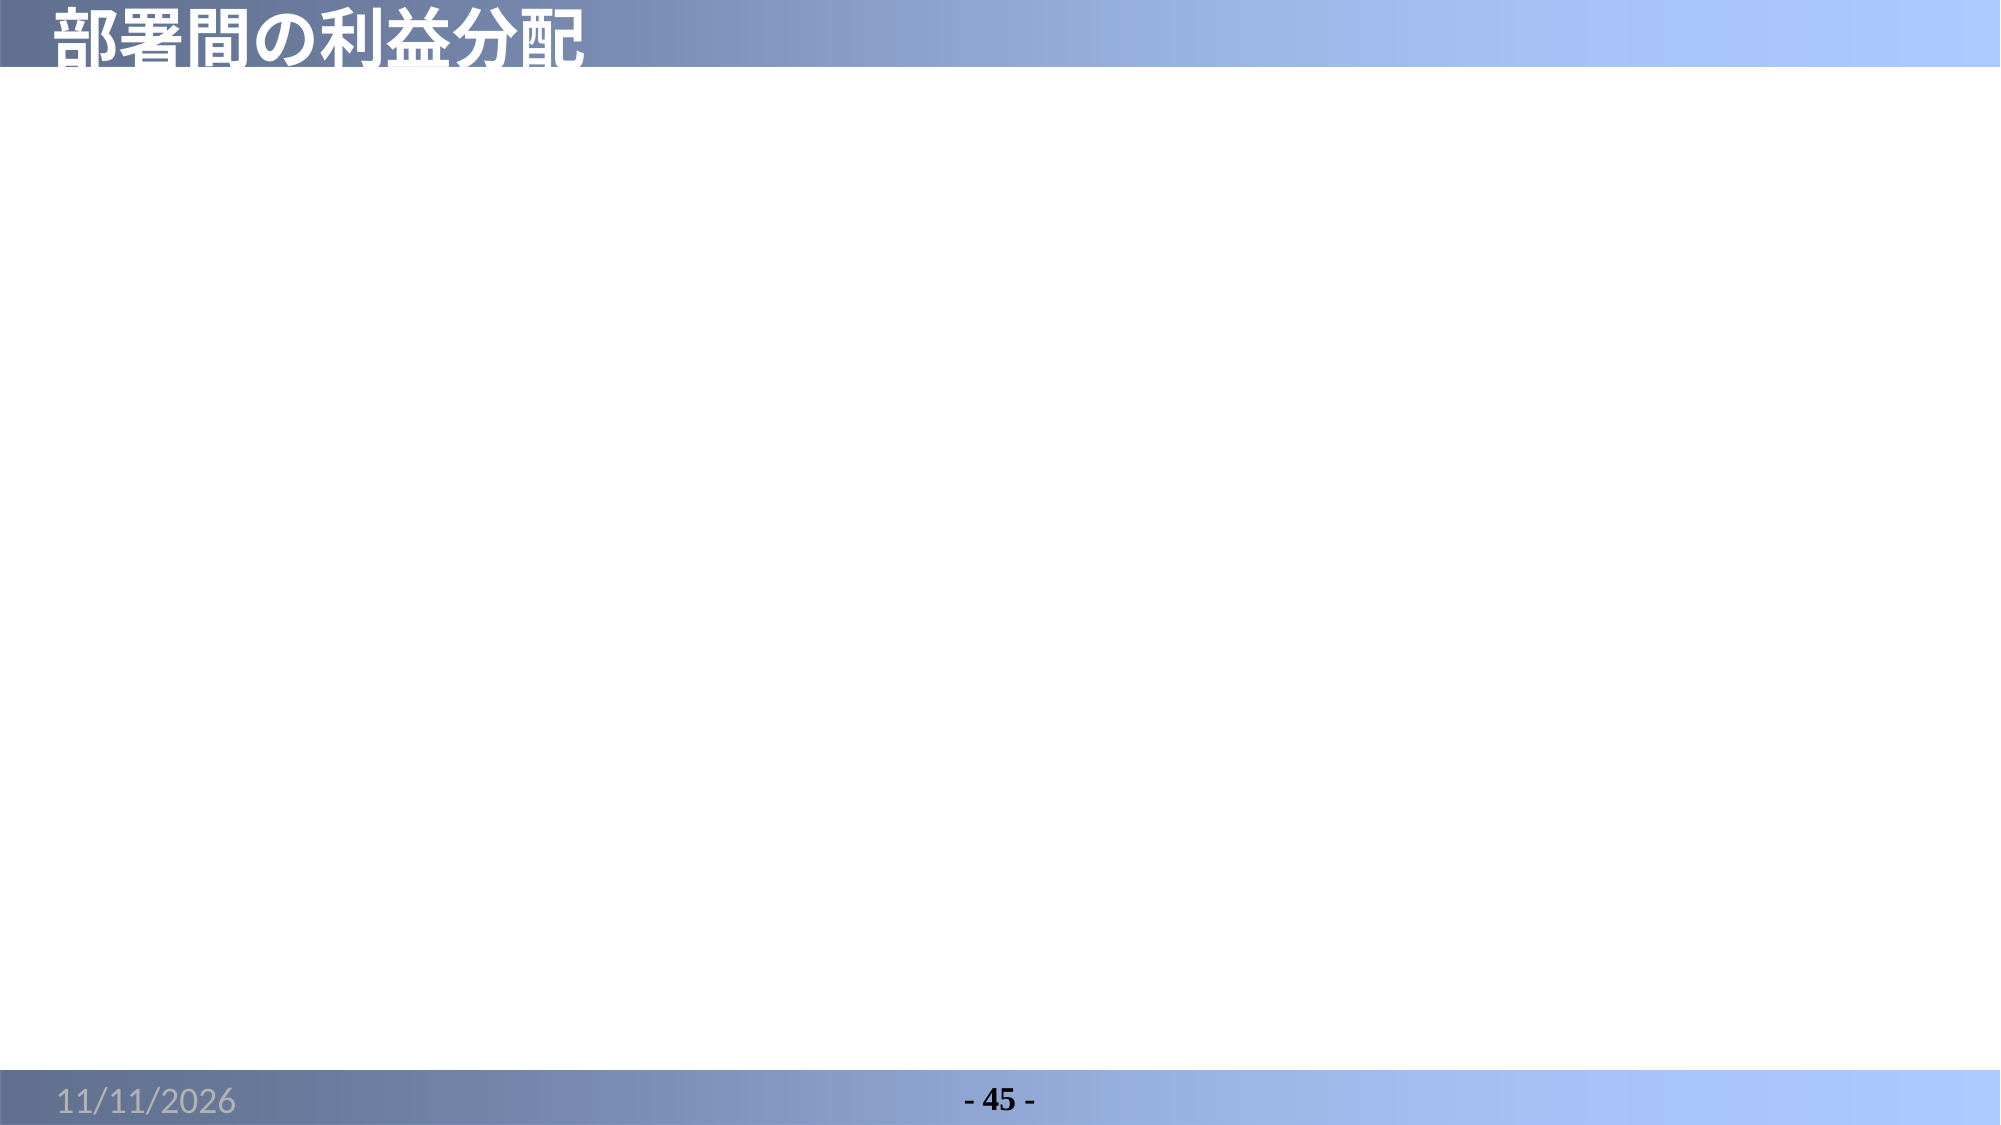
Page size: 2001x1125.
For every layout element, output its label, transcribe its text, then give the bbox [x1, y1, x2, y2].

slide_number - 45 - [934, 1078, 1063, 1117]
title 部署間の利益分配 [52, 0, 1946, 78]
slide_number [55, 1076, 516, 1122]
